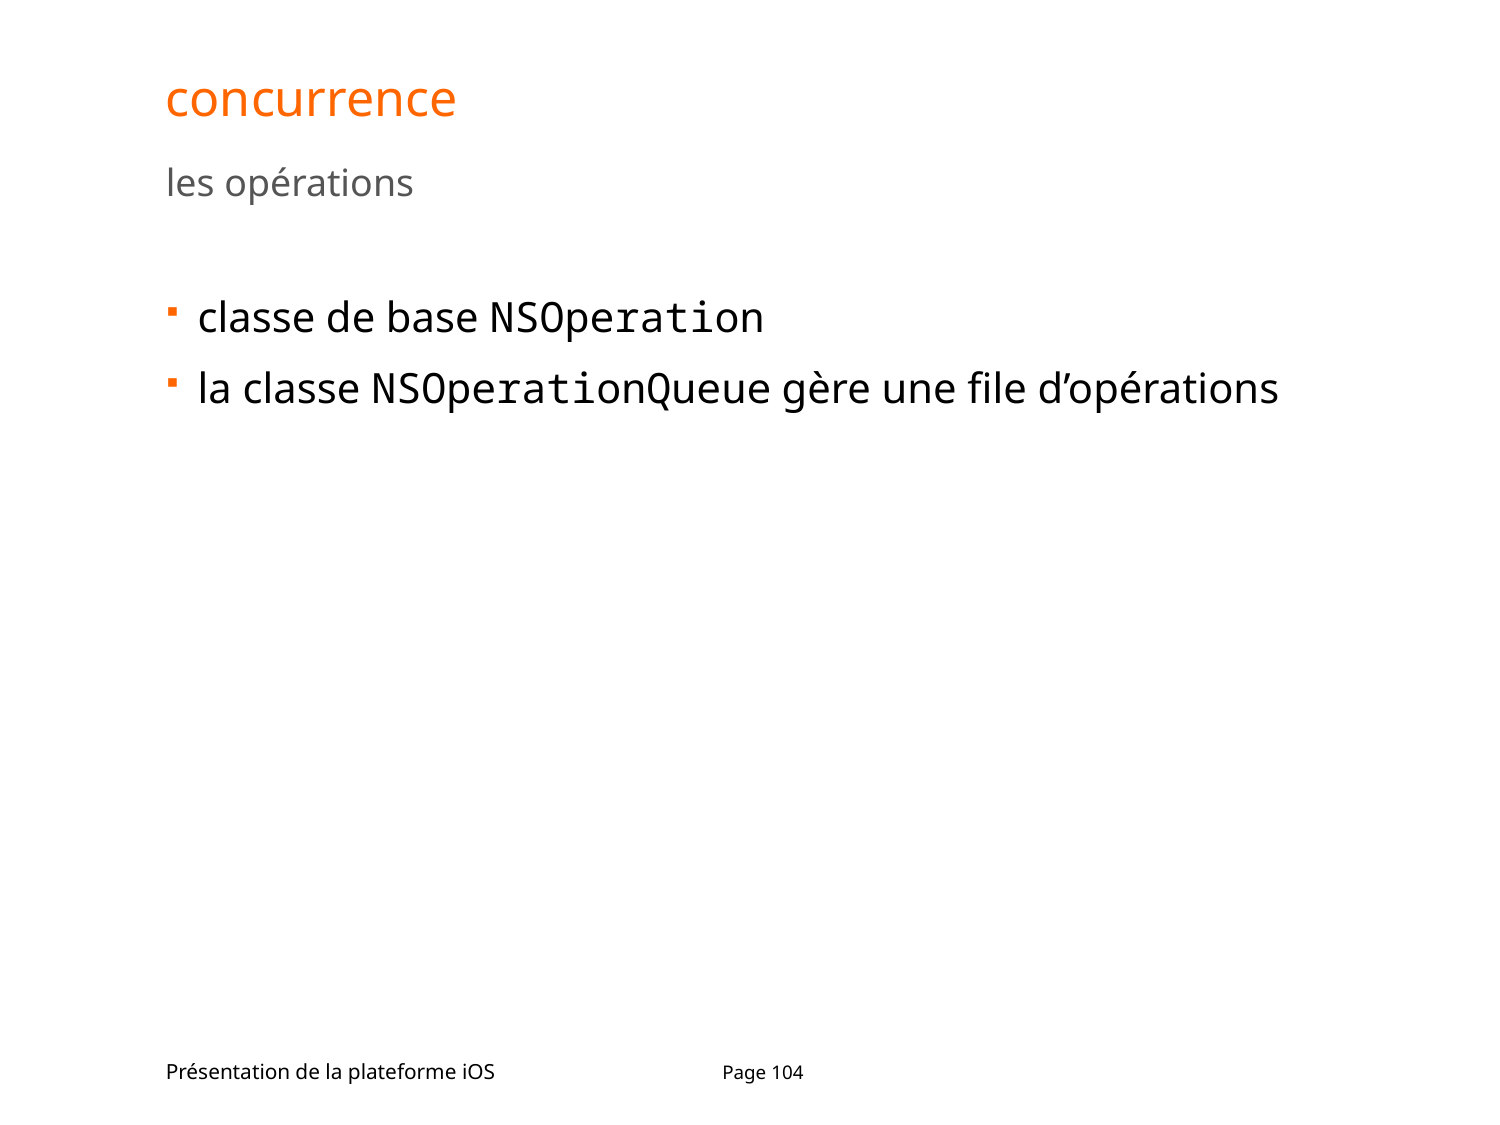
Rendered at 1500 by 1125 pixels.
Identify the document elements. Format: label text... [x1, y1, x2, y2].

list classe de base NSOperation la classe NSOperationQueue gère une file d’opérations [165, 290, 1448, 362]
title concurrence [165, 66, 1448, 148]
footer Présentation de la plateforme iOS [165, 1050, 575, 1087]
list les opérations [165, 158, 1448, 209]
